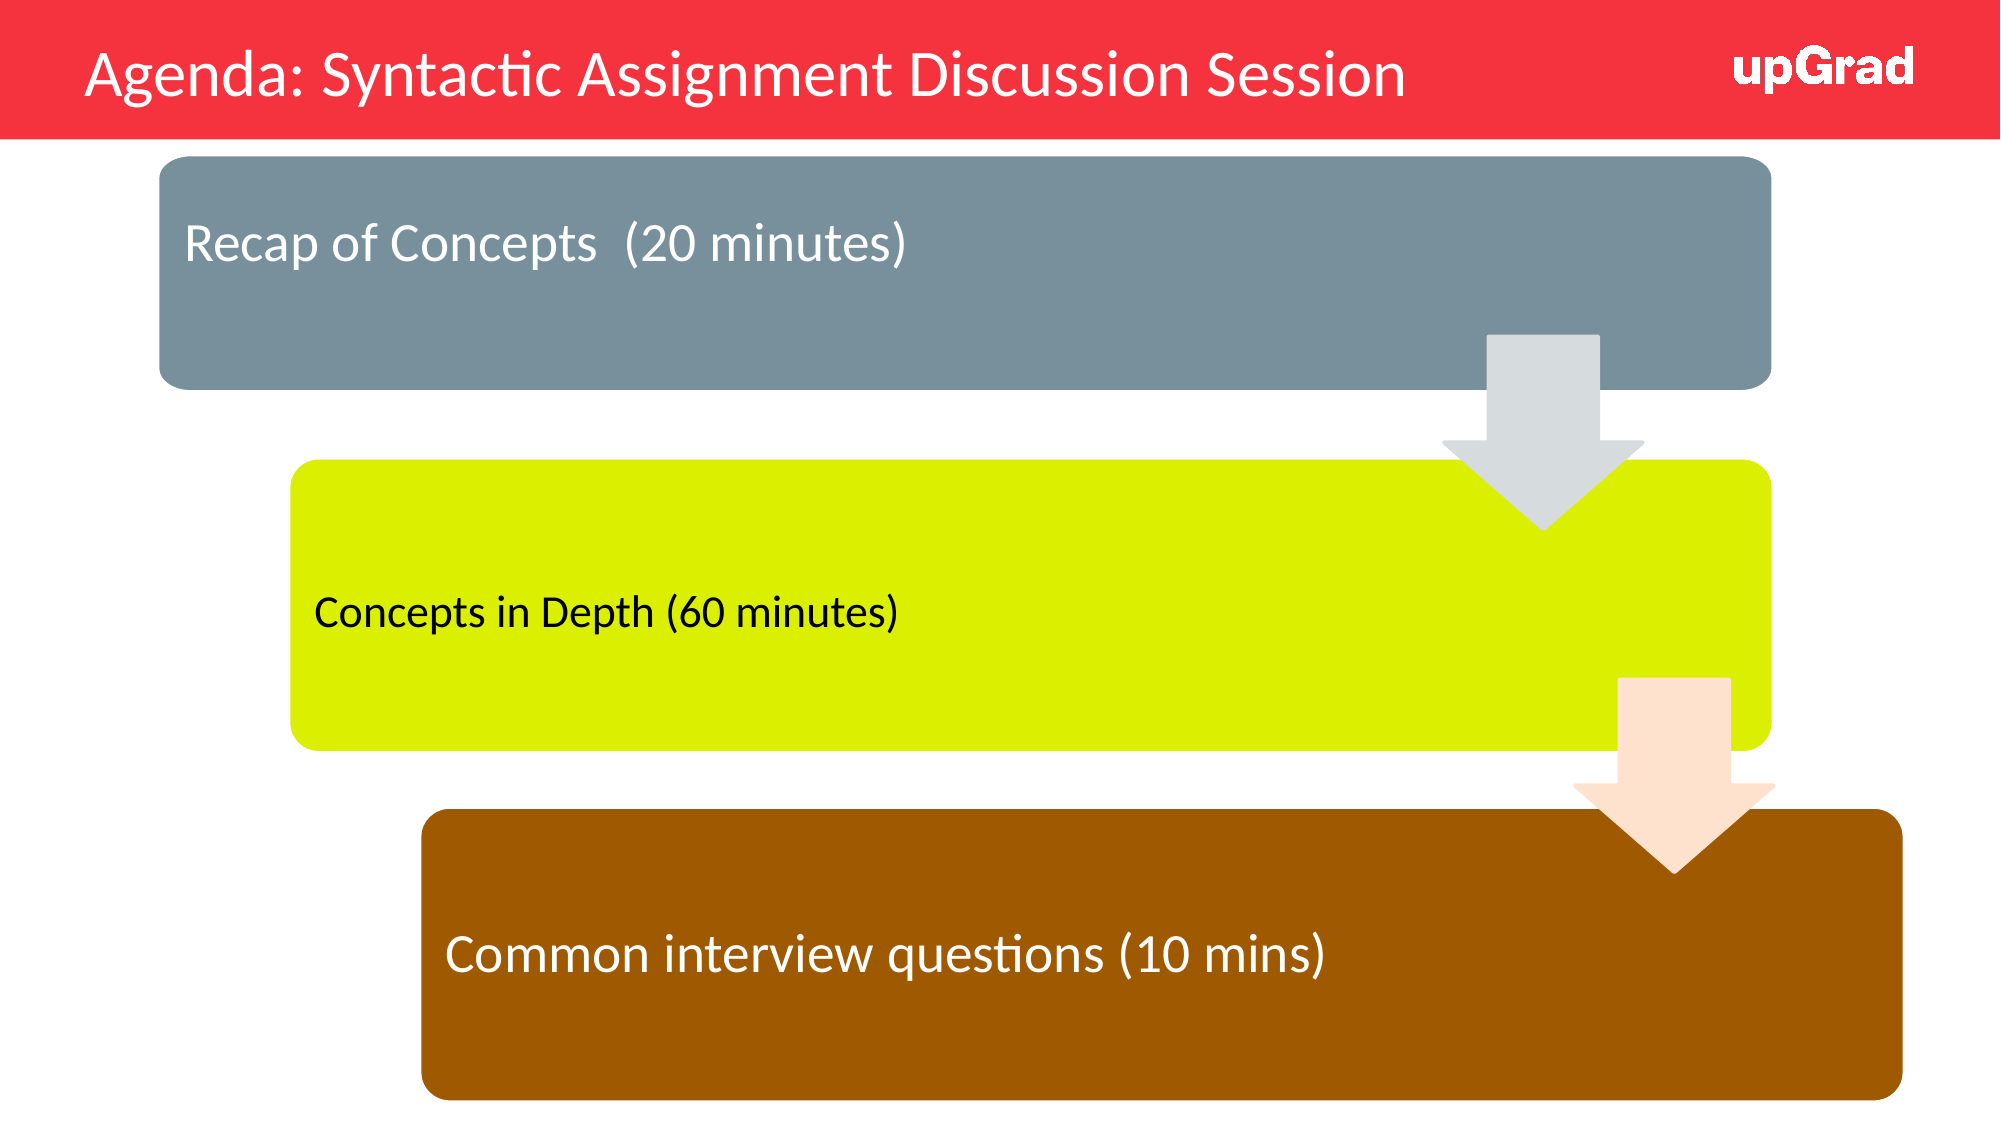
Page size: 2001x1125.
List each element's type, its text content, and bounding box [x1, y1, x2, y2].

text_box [156, 153, 1905, 1103]
title Agenda: Syntactic Assignment Discussion Session [69, 26, 1804, 124]
picture [1804, 45, 1913, 94]
